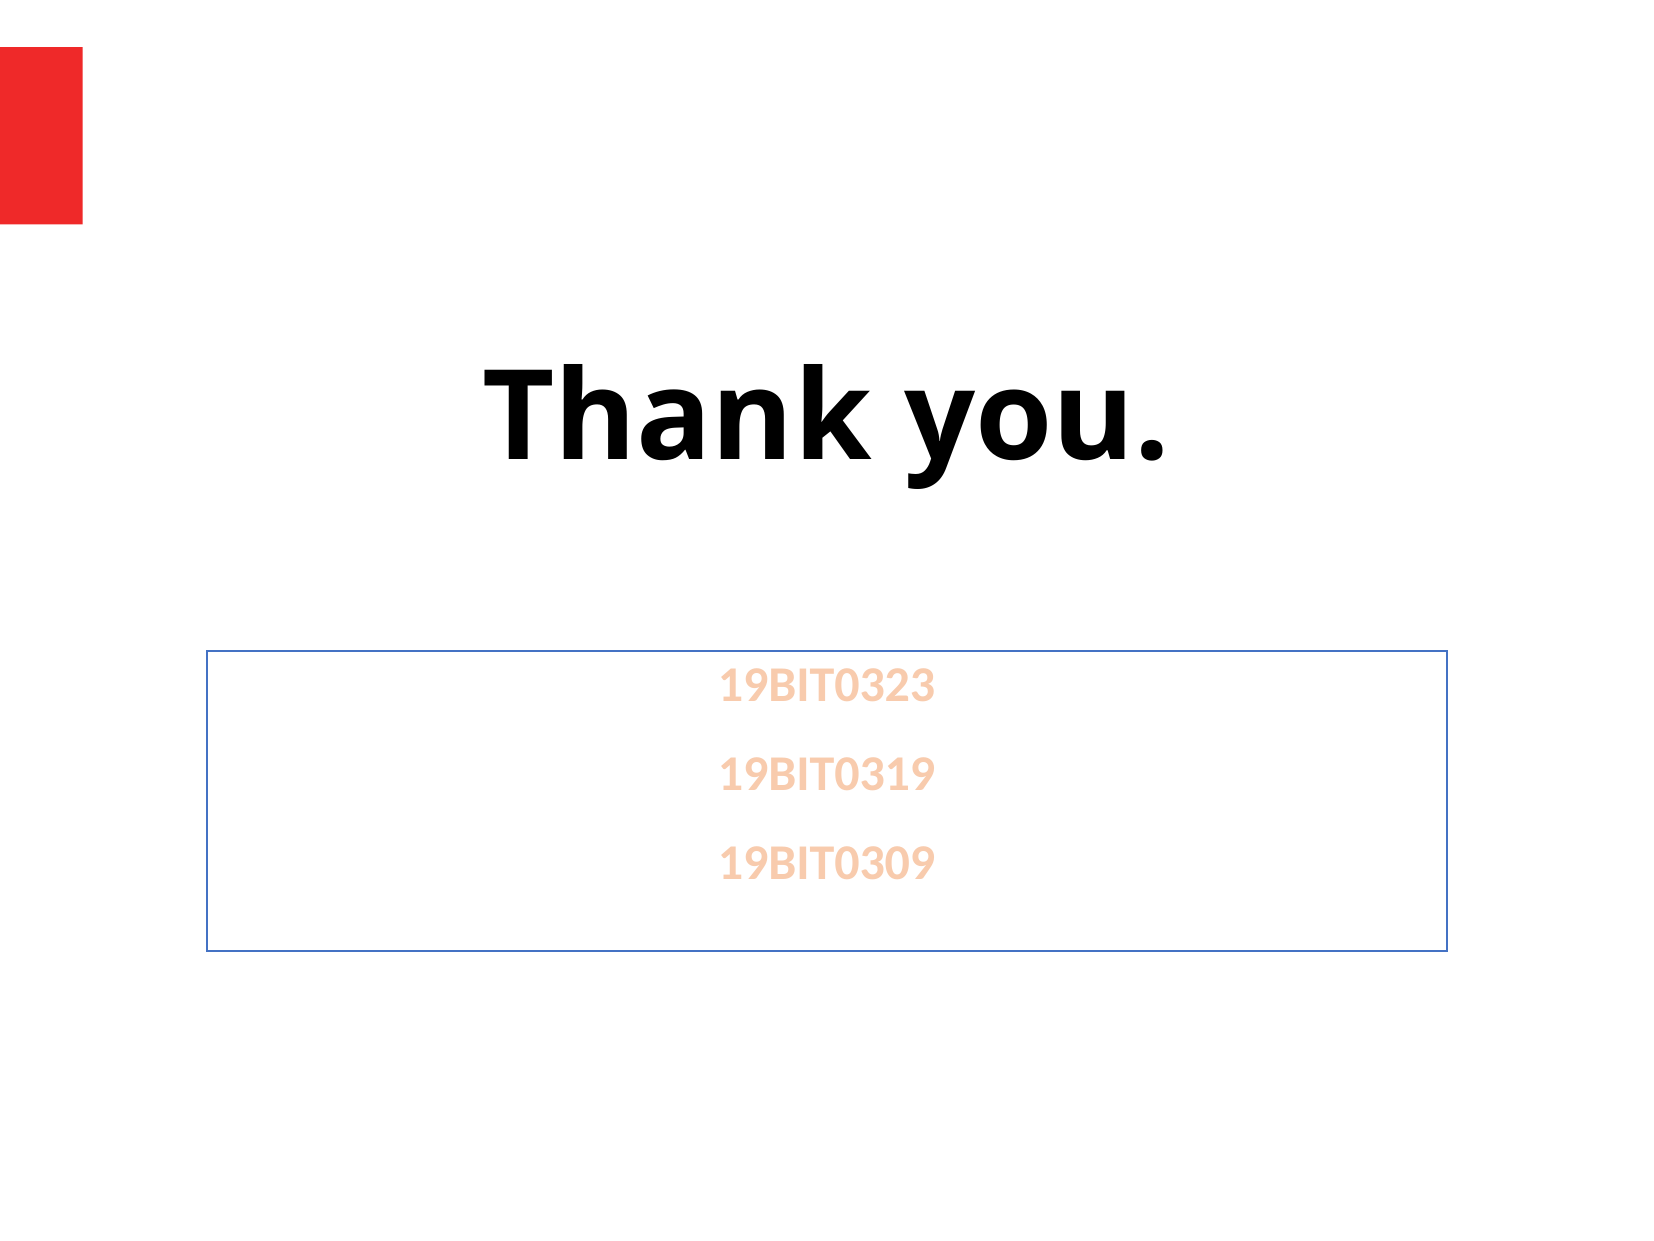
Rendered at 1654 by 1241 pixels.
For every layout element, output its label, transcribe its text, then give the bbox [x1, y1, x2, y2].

subtitle 19BIT0323 19BIT0319 19BIT0309 [206, 651, 1447, 951]
title Thank you. [206, 202, 1447, 635]
